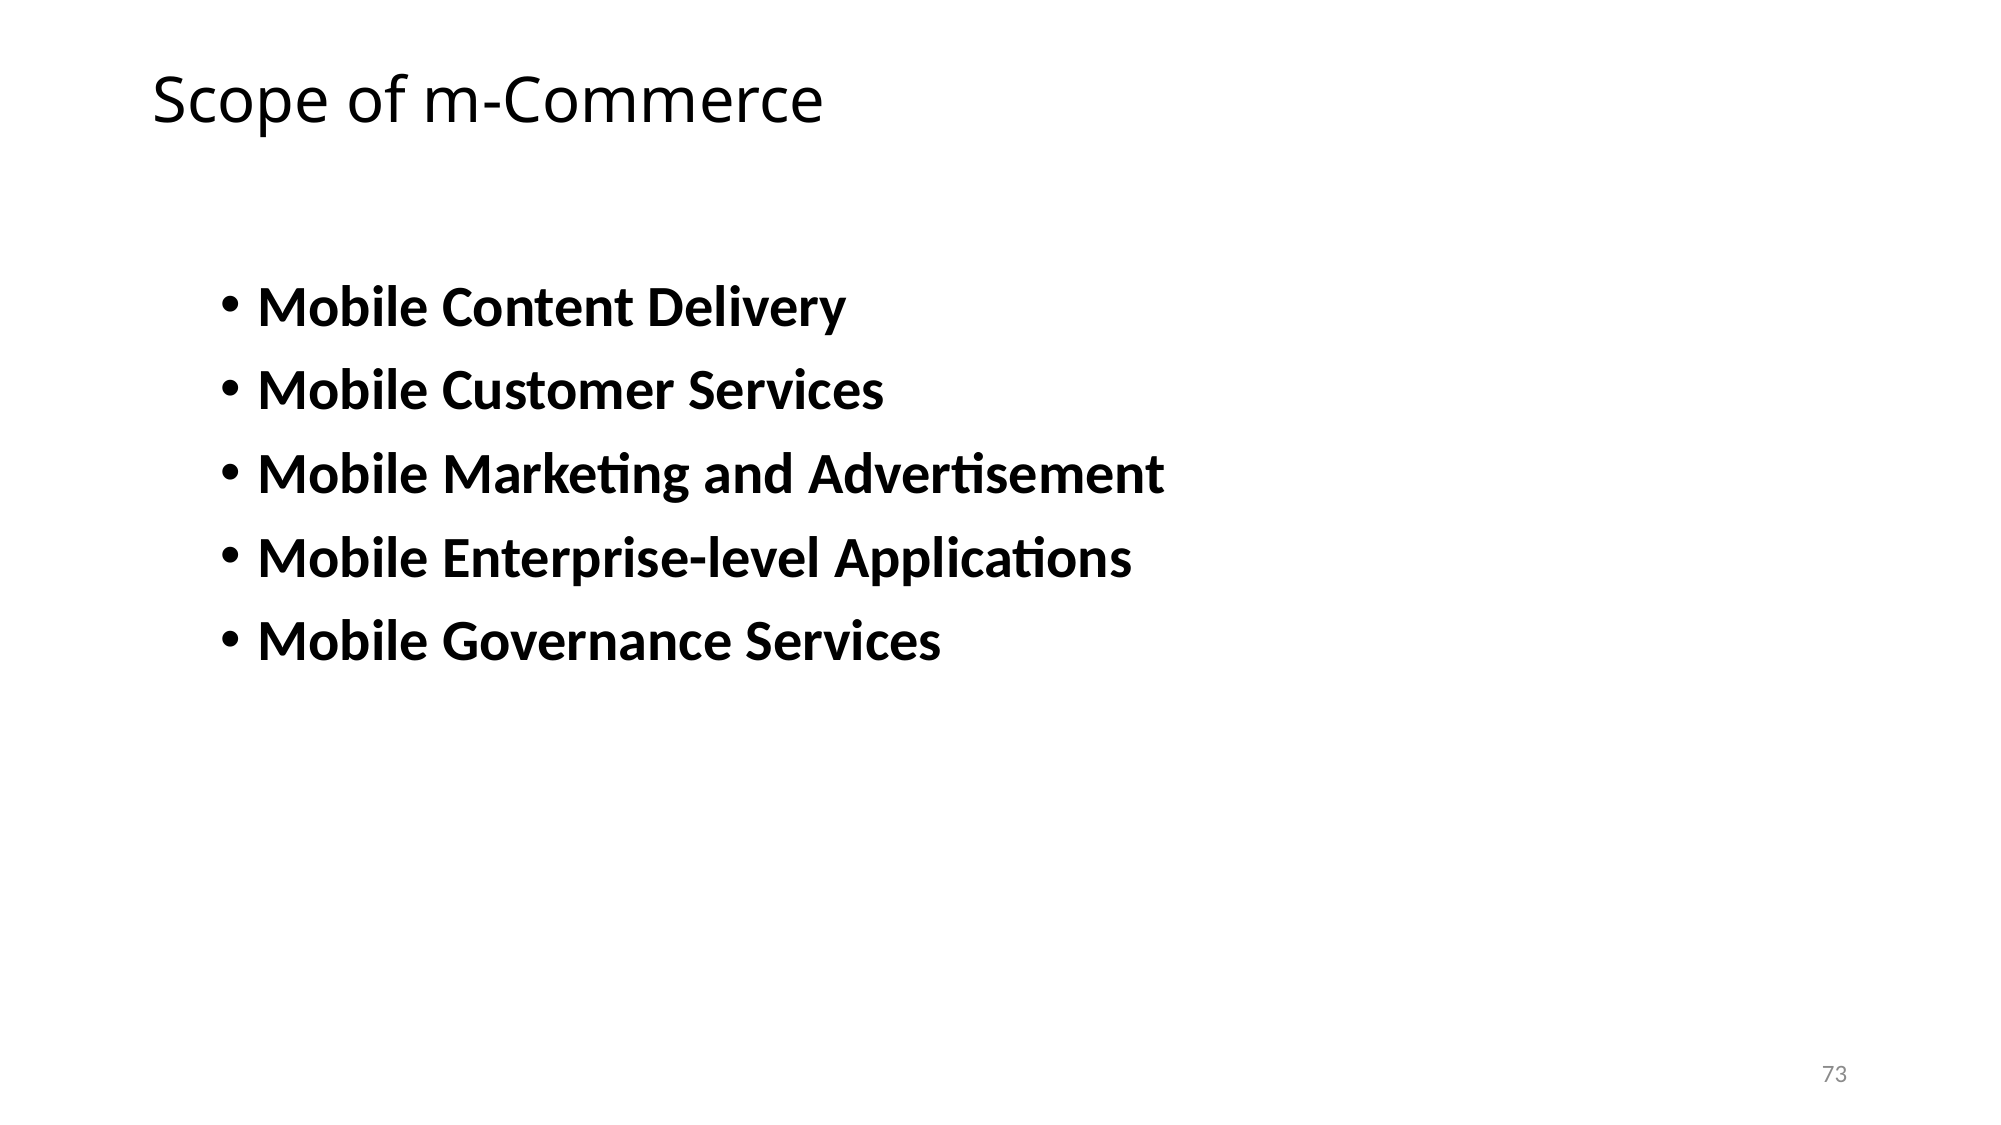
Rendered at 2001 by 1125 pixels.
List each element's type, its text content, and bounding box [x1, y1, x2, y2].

title Scope of m-Commerce [137, 59, 1863, 144]
text_box Mobile Content Delivery Mobile Customer Services Mobile Marketing and Advertisement Mobile Enterprise-level Applications Mobile Governance Services [205, 268, 1928, 1046]
slide_number 73 [1412, 1046, 1863, 1103]
